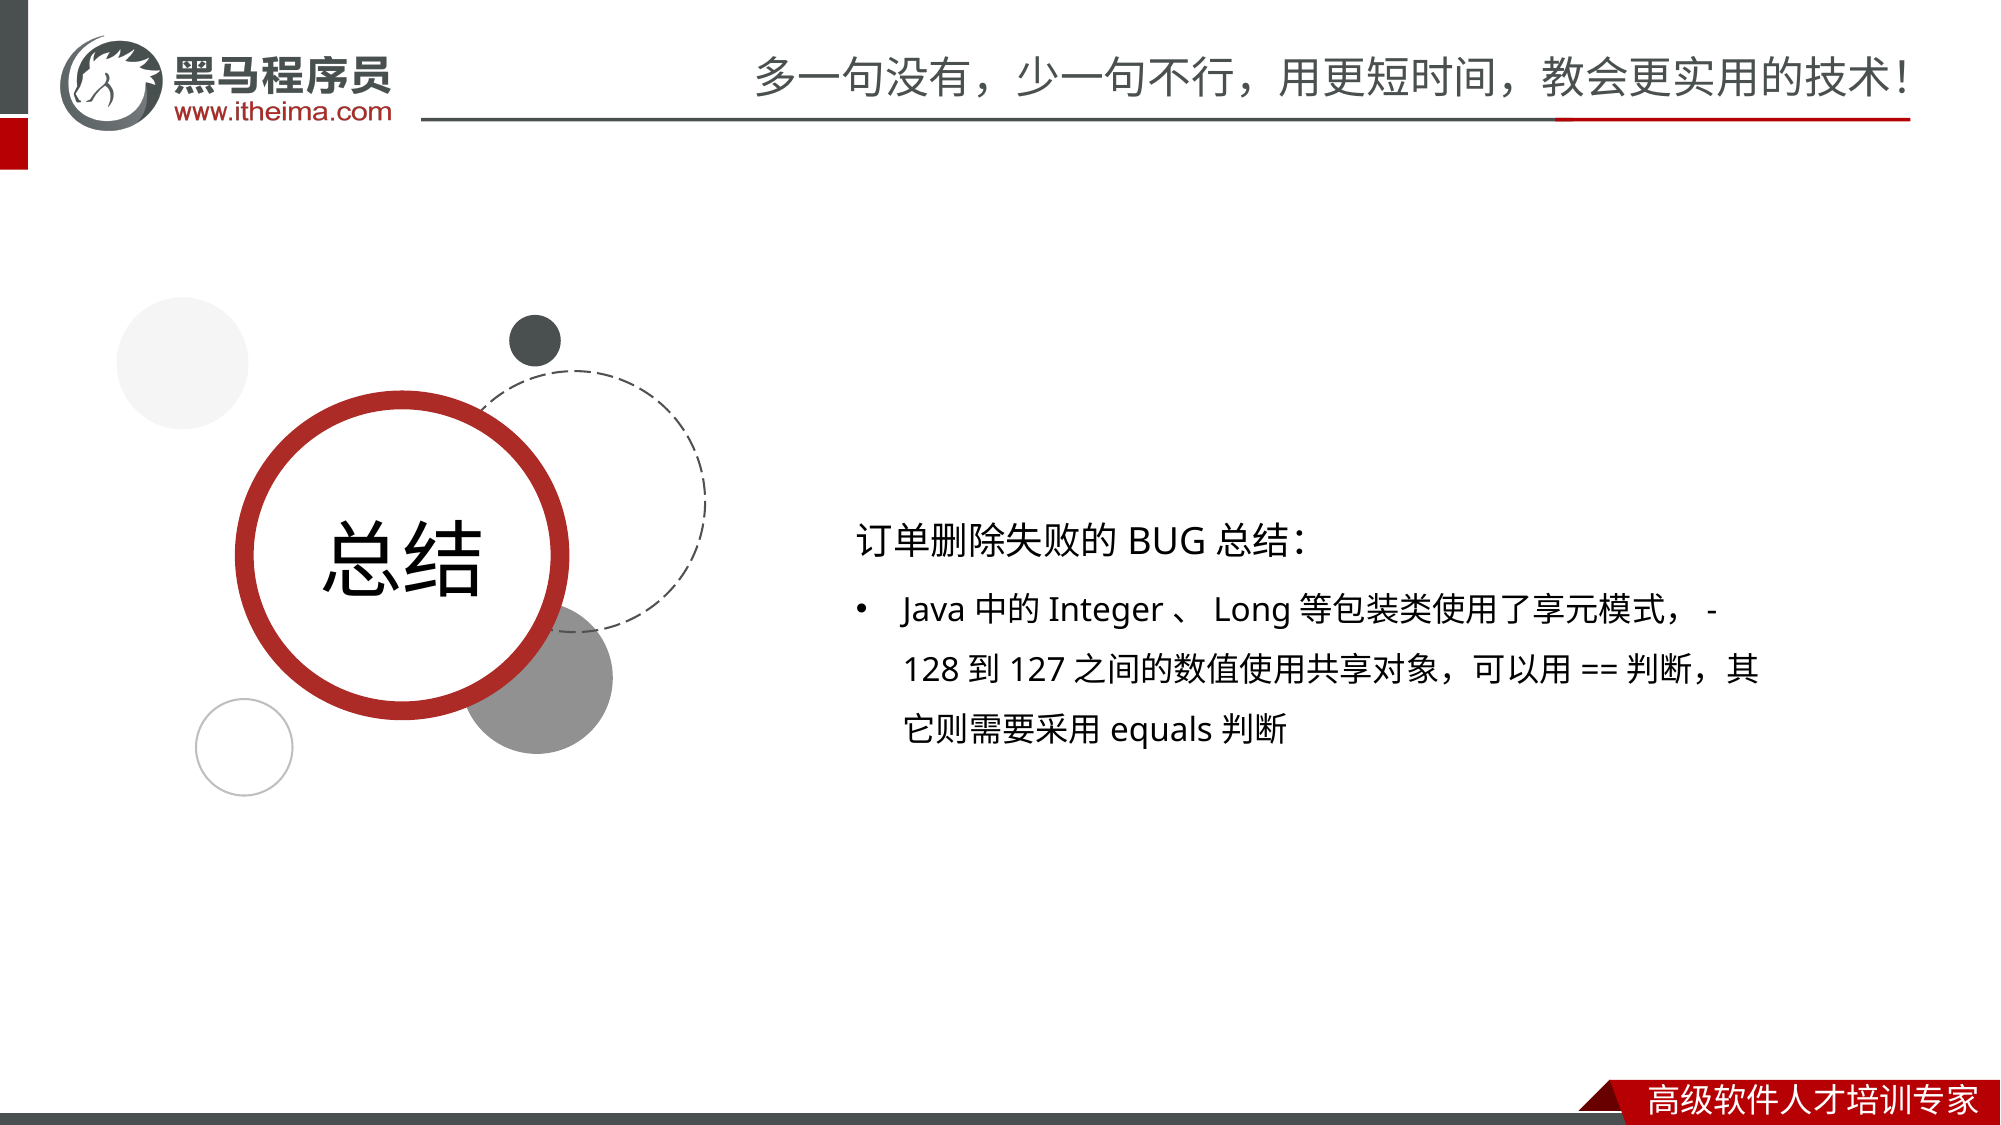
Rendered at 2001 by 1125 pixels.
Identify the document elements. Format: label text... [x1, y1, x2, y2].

list 订单删除失败的BUG总结： Java中的Integer、Long等包装类使用了享元模式，-128到127之间的数值使用共享对象，可以用==判断，其它则需要采用equals判断 [841, 239, 1786, 980]
picture [14, 0, 453, 179]
